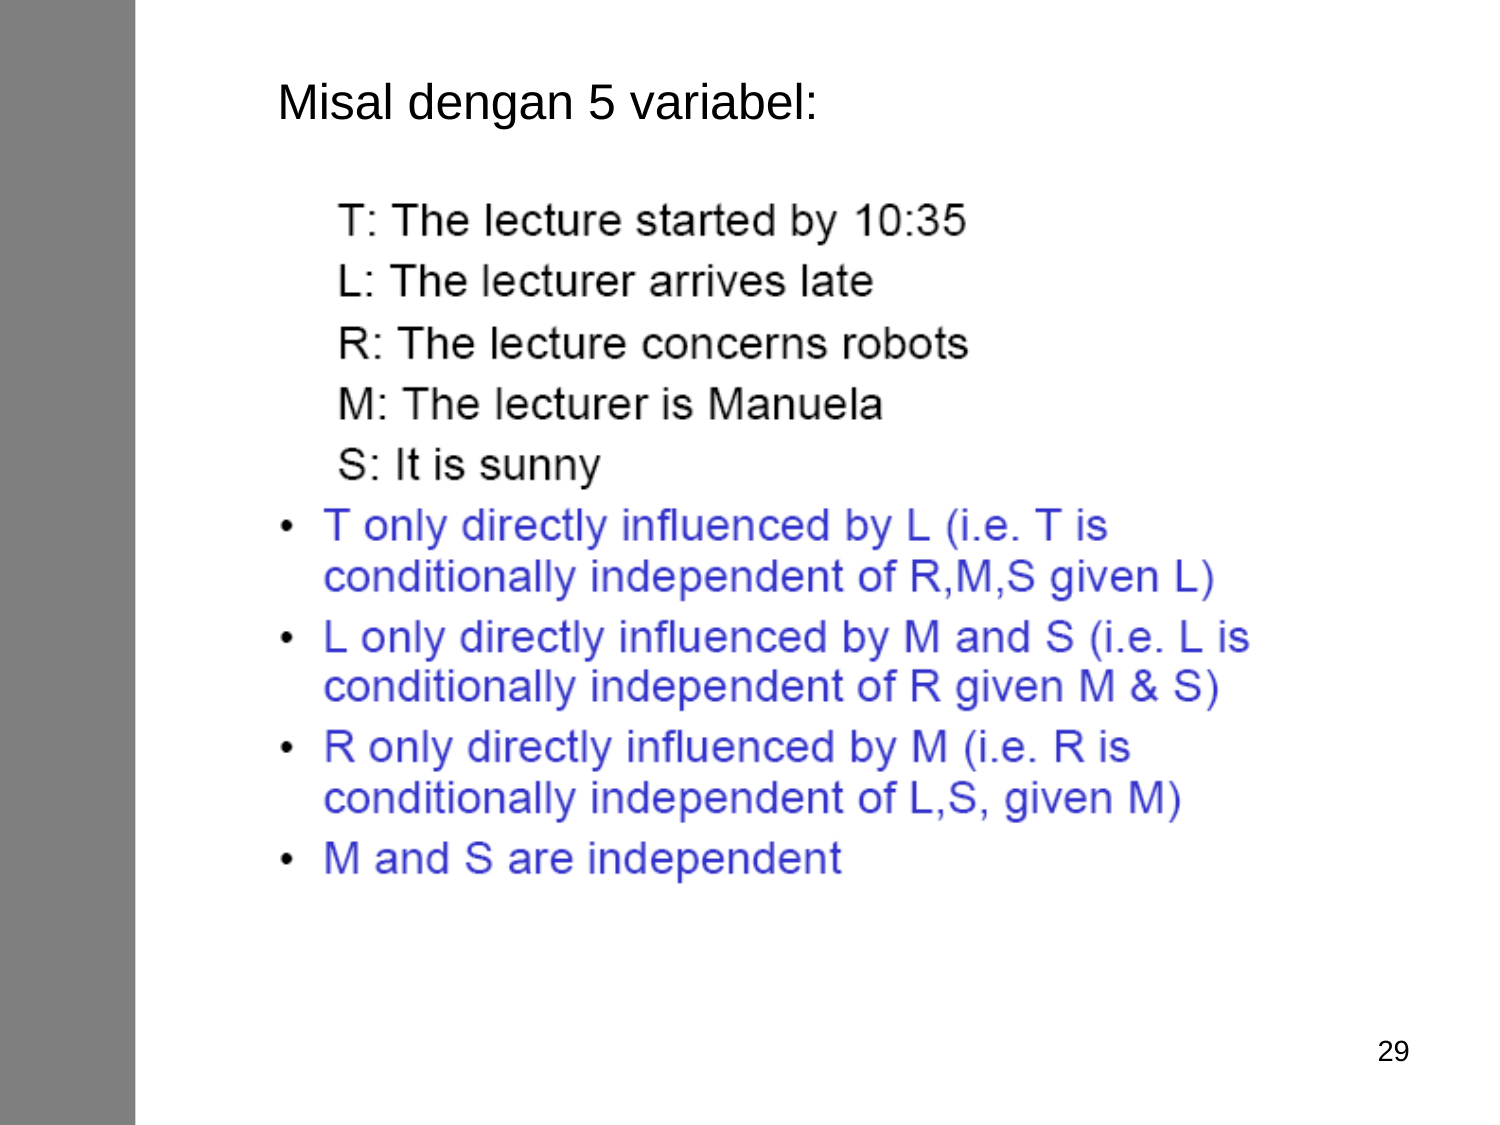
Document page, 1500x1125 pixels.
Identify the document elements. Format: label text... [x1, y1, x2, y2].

text_box Misal dengan 5 variabel: [262, 62, 850, 138]
slide_number 29 [1074, 1024, 1426, 1103]
picture [262, 187, 1301, 895]
